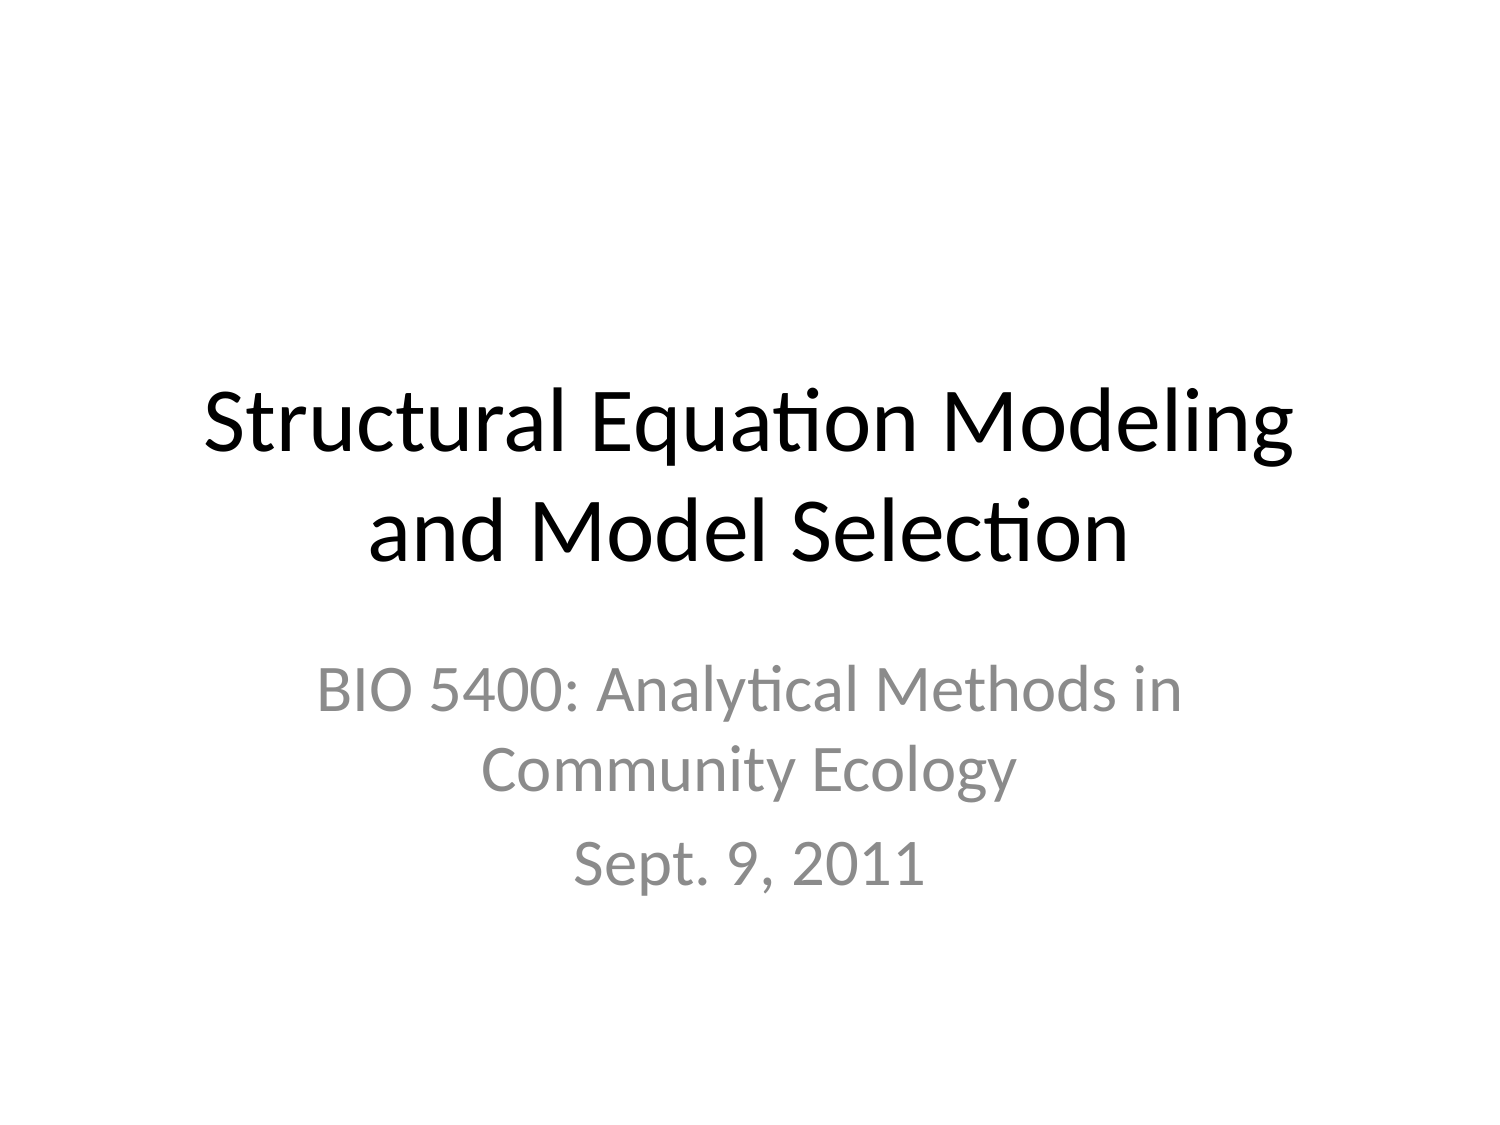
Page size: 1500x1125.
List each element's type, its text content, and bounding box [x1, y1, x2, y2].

subtitle BIO 5400: Analytical Methods in Community Ecology Sept. 9, 2011 [225, 637, 1275, 925]
title Structural Equation Modeling and Model Selection [112, 349, 1388, 591]
